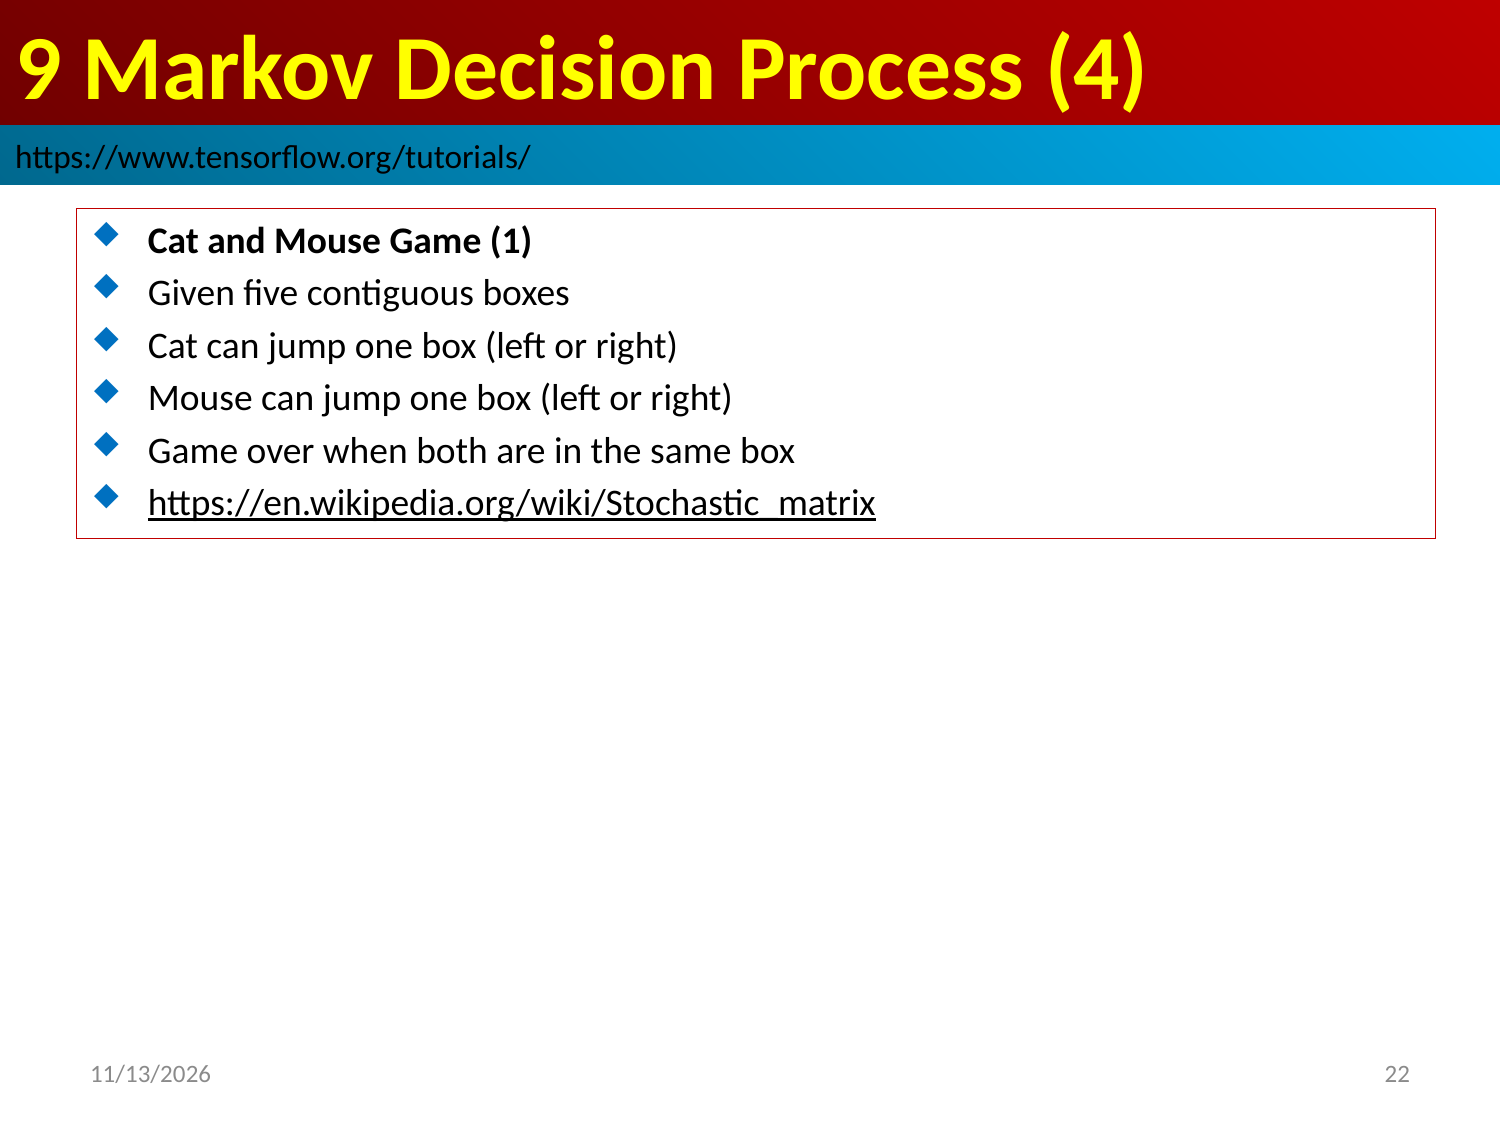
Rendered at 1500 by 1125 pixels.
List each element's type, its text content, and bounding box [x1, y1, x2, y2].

title 9 Markov Decision Process (4) [0, 0, 1500, 125]
text_box https://www.tensorflow.org/tutorials/ [0, 125, 1500, 185]
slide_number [75, 1042, 425, 1103]
slide_number 22 [1074, 1042, 1425, 1103]
subtitle Cat and Mouse Game (1) Given five contiguous boxes Cat can jump one box (left or right) Mouse can jump one box (left or right) Game over when both are in the same box https://en.wikipedia.org/wiki/Stochastic_matrix [76, 208, 1436, 539]
